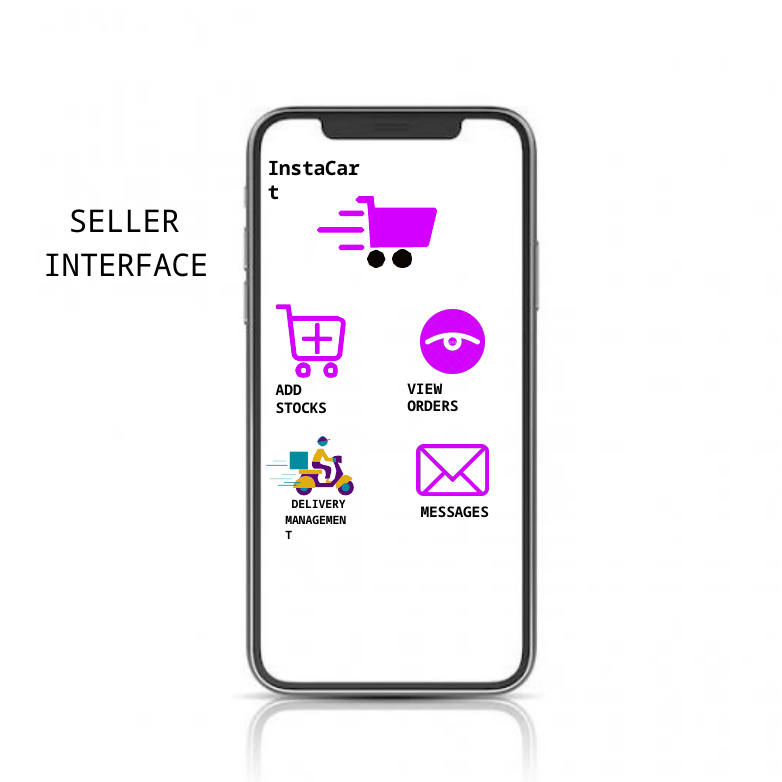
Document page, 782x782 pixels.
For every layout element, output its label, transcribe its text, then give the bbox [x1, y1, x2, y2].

title SELLER INTERFACE [2, 193, 245, 326]
text_box ADD STOCKS [273, 378, 361, 417]
text_box VIEW ORDERS [405, 377, 501, 415]
text_box MESSAGES [418, 504, 489, 538]
text_box InstaCart [265, 153, 369, 204]
picture [37, 0, 782, 782]
text_box DELIVERY MANAGEMENT [283, 493, 351, 542]
